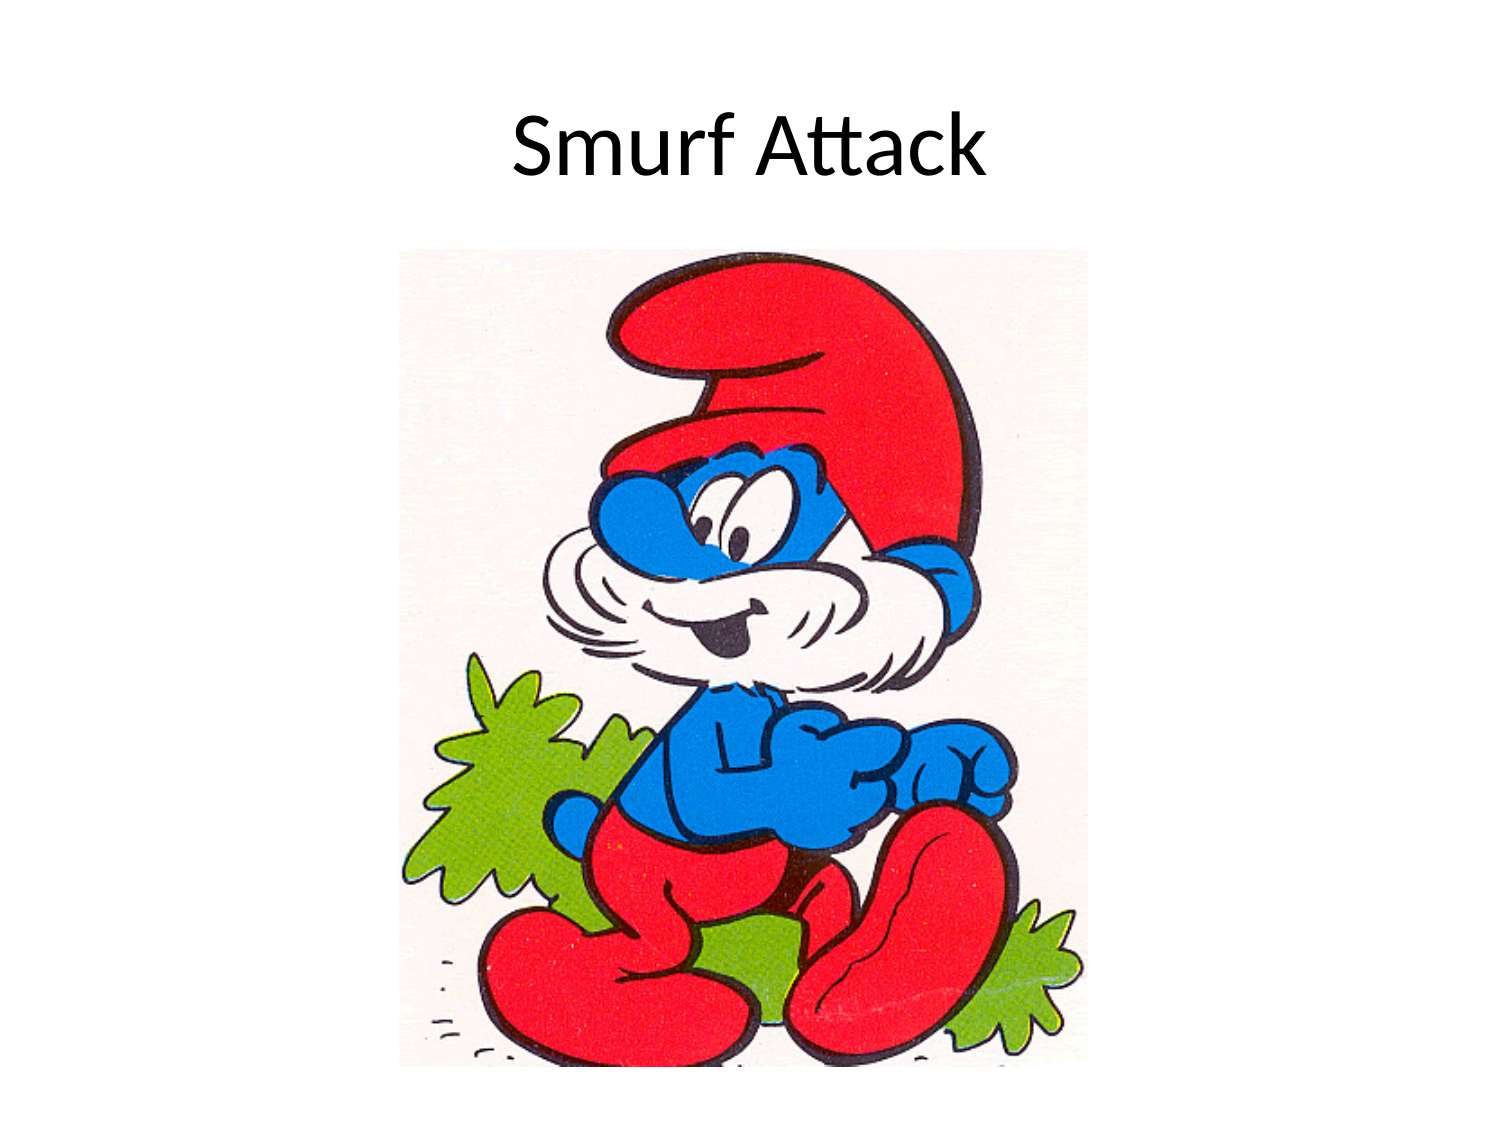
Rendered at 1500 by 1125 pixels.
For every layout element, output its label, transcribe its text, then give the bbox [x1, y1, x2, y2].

title Smurf Attack [75, 45, 1425, 233]
picture [399, 249, 1088, 1068]
